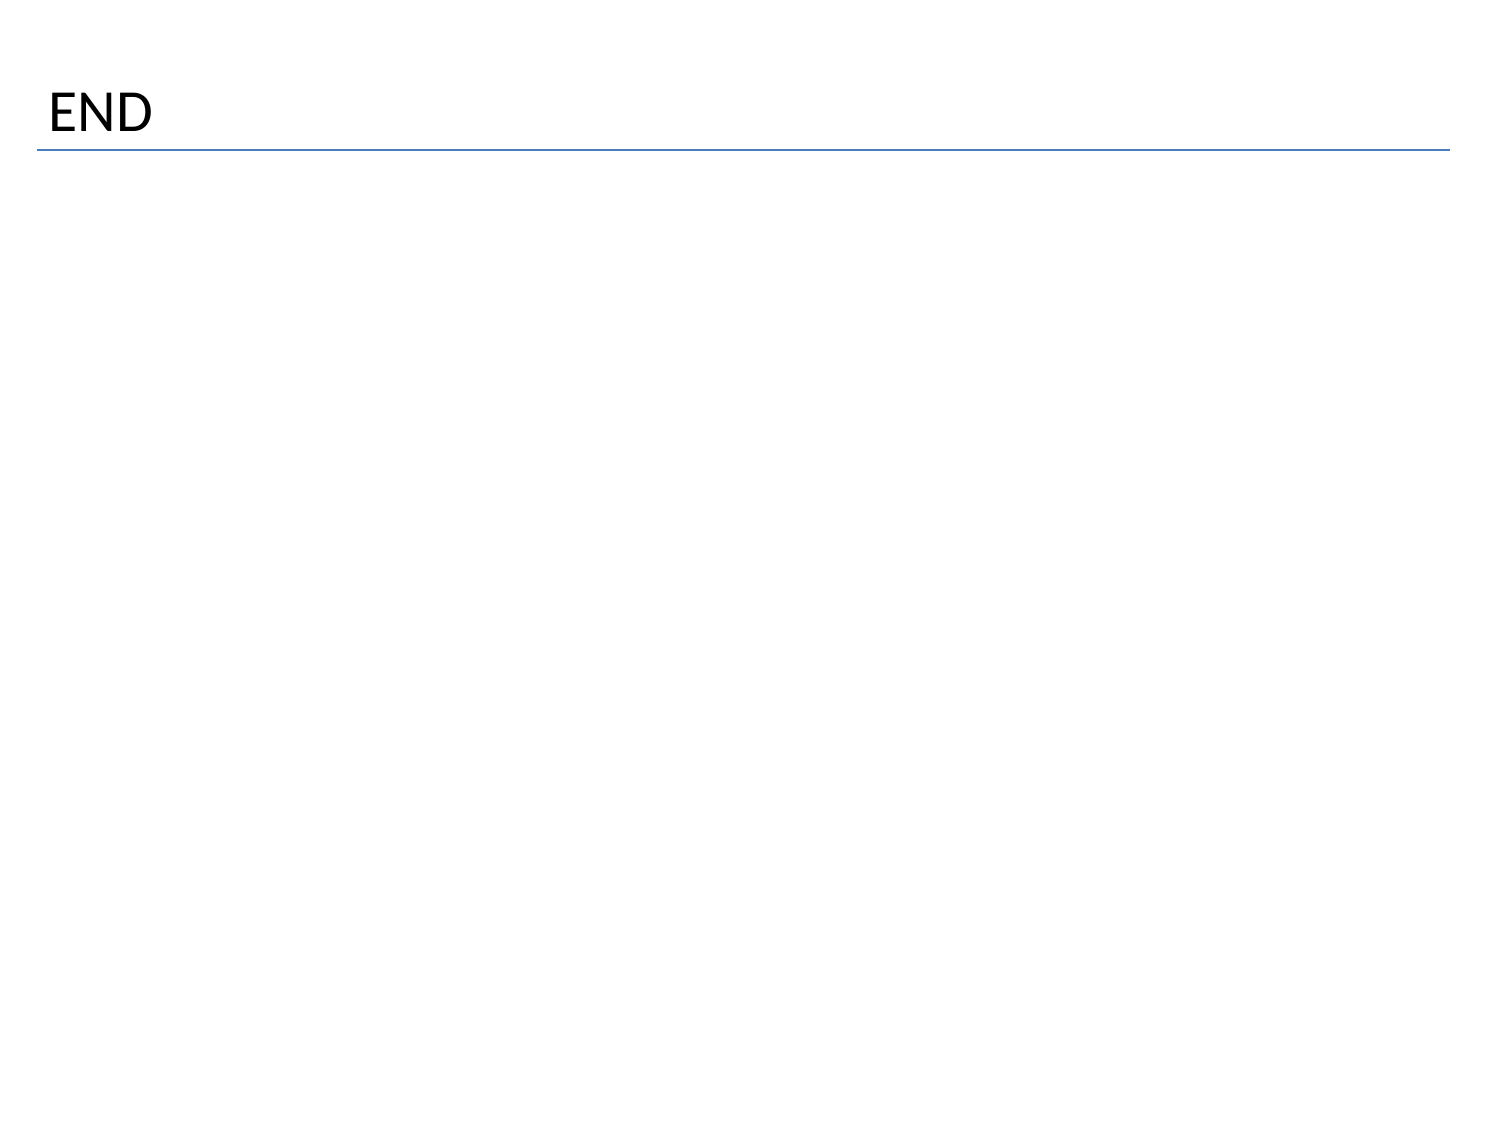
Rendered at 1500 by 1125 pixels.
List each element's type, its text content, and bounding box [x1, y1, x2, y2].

text_box END [36, 74, 1331, 149]
